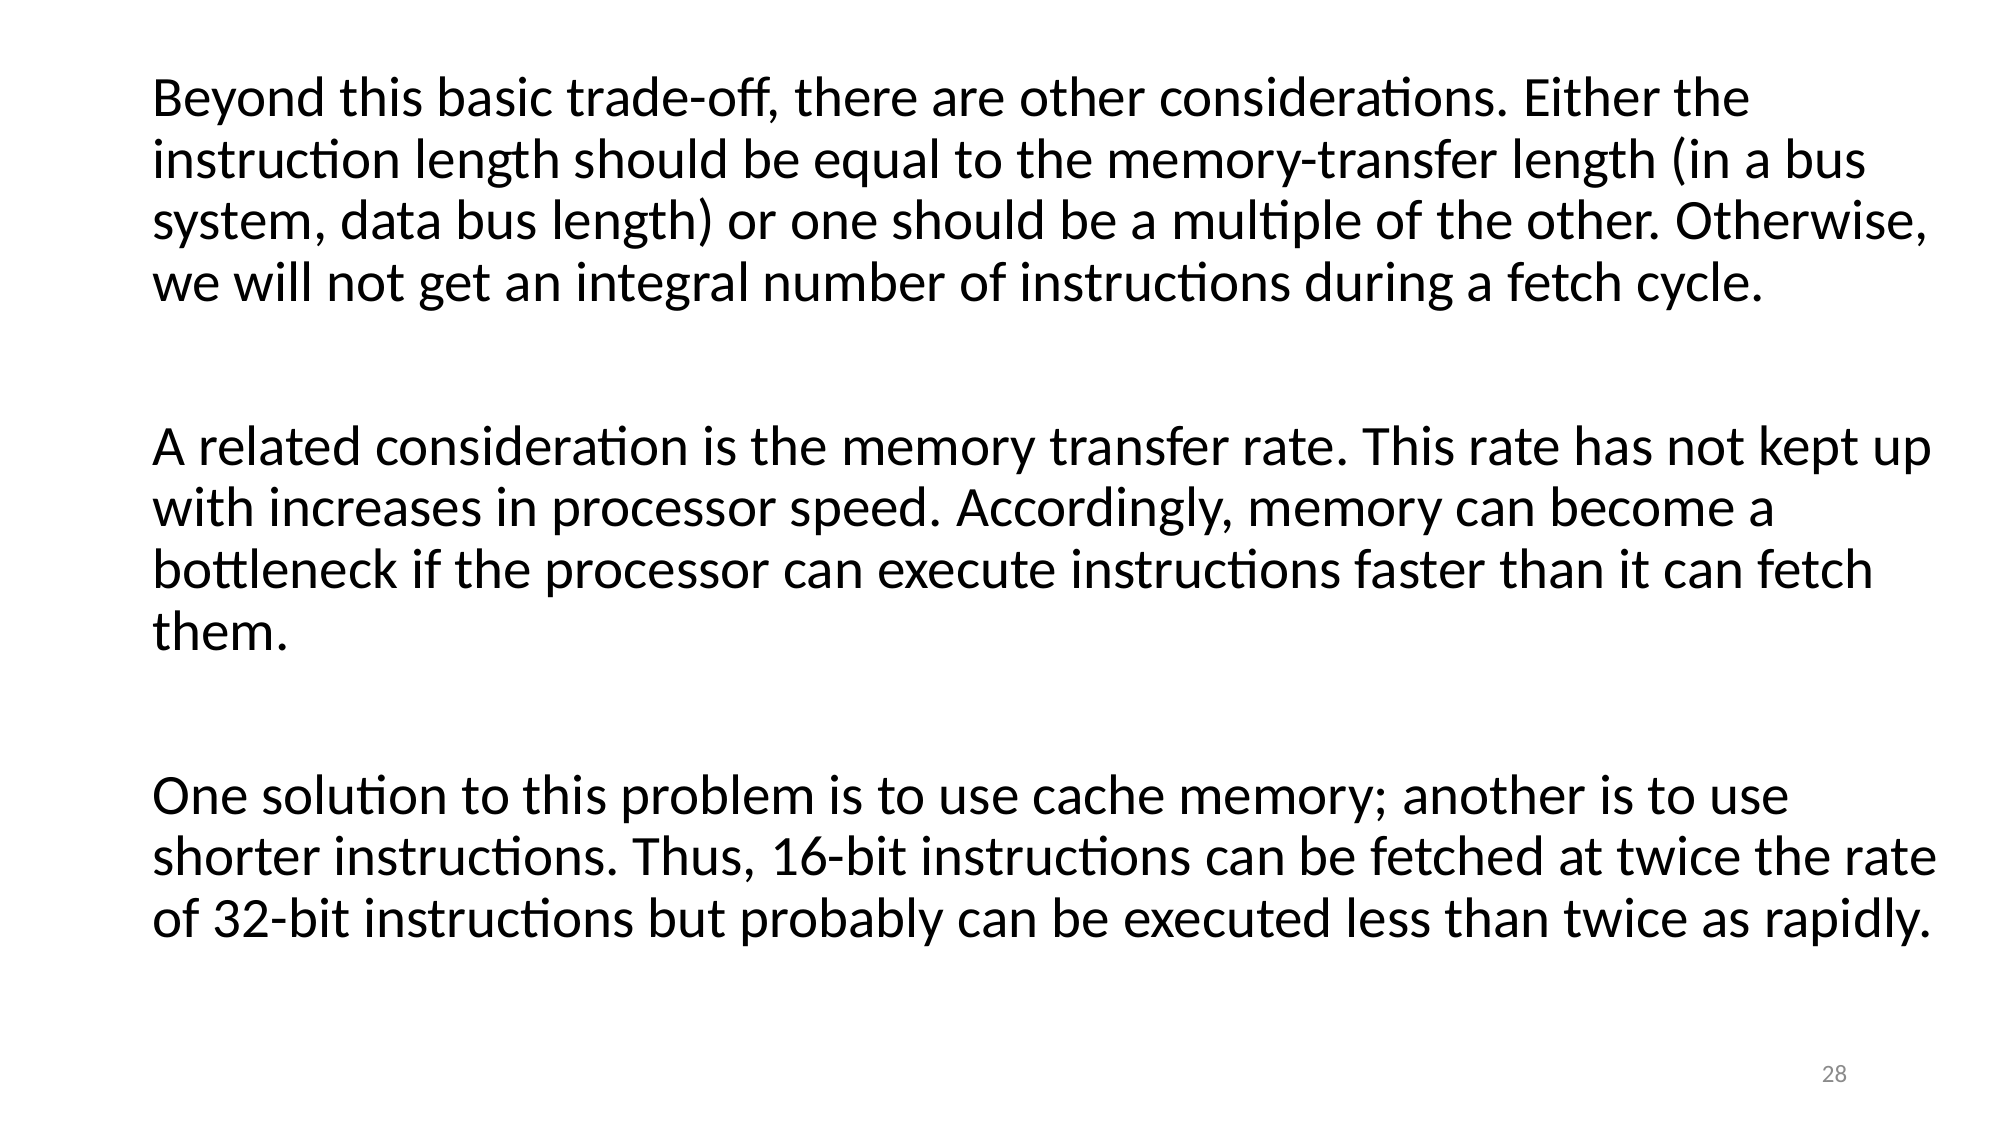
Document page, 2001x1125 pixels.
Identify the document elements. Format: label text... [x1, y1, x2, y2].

slide_number 28 [1412, 1042, 1863, 1103]
list Beyond this basic trade-off, there are other considerations. Either the instruction length should be equal to the memory-transfer length (in a bus system, data bus length) or one should be a multiple of the other. Otherwise, we will not get an integral number of instructions during a fetch cycle. A related consideration is the memory transfer rate. This rate has not kept up with increases in processor speed. Accordingly, memory can become a bottleneck if the processor can execute instructions faster than it can fetch them. One solution to this problem is to use cache memory; another is to use shorter instructions. Thus, 16-bit instructions can be fetched at twice the rate of 32-bit instructions but probably can be executed less than twice as rapidly. [137, 59, 1958, 1082]
